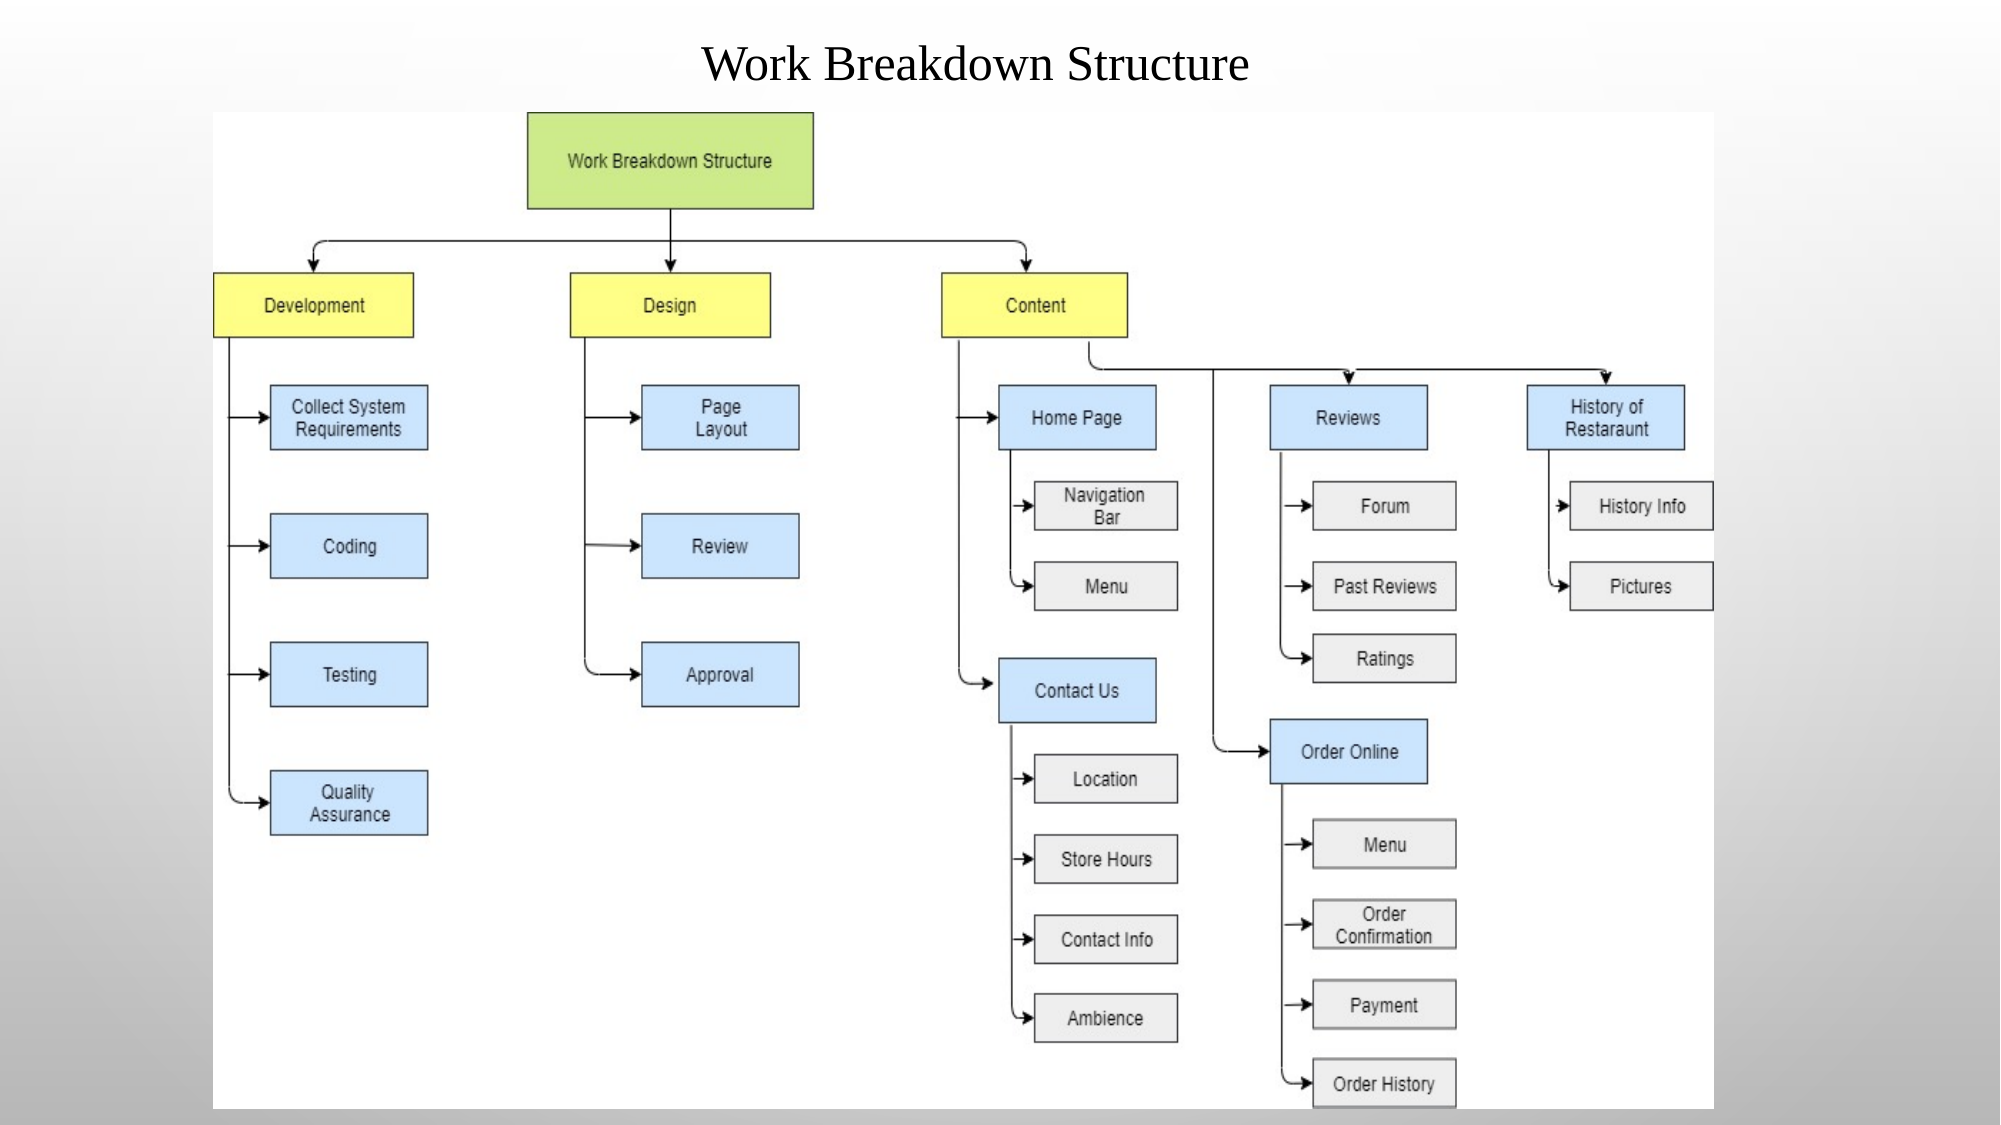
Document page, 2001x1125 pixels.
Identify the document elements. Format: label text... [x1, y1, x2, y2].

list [213, 112, 1714, 1109]
picture [0, 0, 2000, 1125]
title Work Breakdown Structure [137, 16, 1814, 113]
